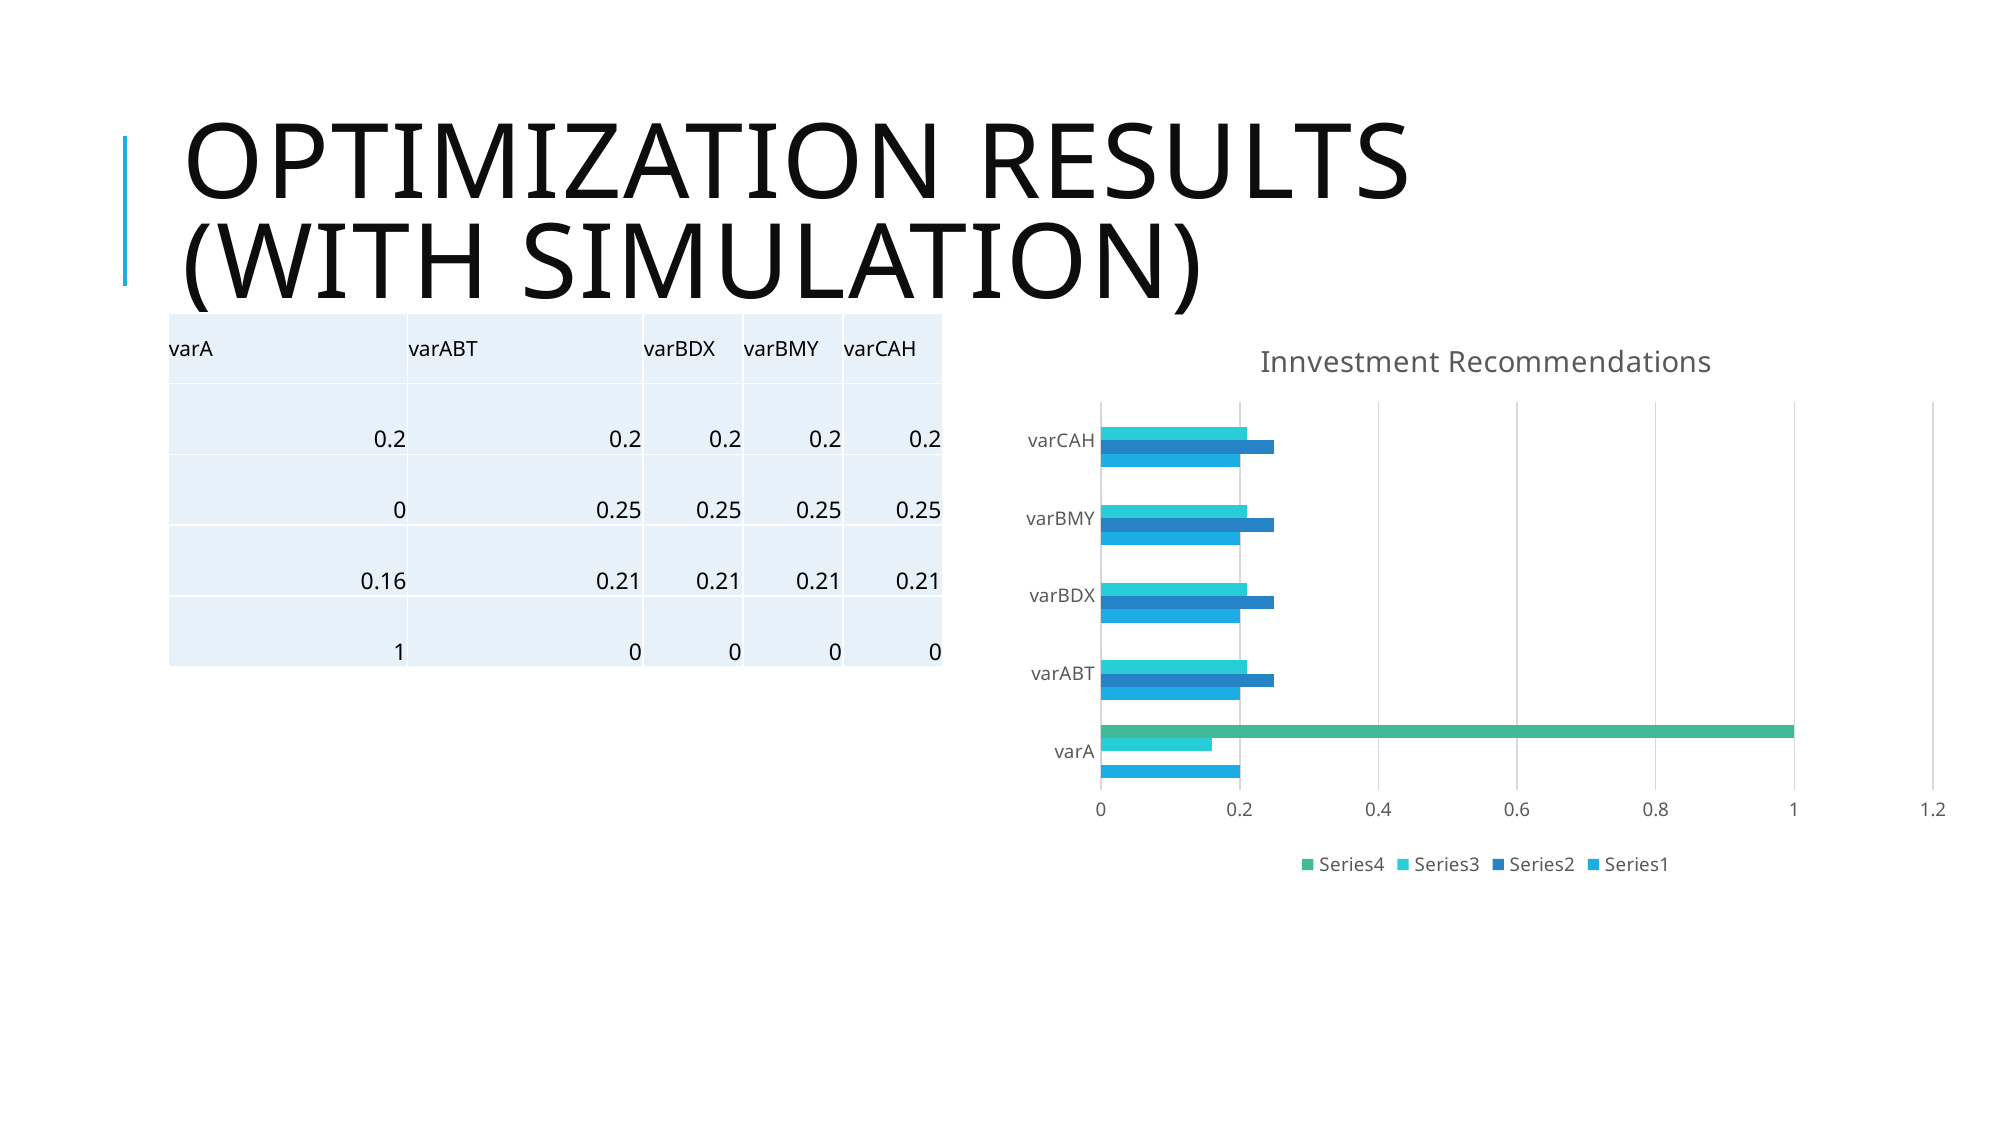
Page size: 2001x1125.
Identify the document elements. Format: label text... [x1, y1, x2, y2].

table_cell 0.21 [844, 526, 942, 595]
table_cell 0 [744, 597, 842, 666]
table_header varCAH [844, 314, 942, 383]
table_header varABT [408, 314, 642, 383]
table_cell 0.21 [744, 526, 842, 595]
table_cell 0 [644, 597, 742, 666]
table_cell 0.25 [644, 455, 742, 524]
table_cell 0.25 [844, 455, 942, 524]
chart [1007, 312, 1966, 884]
table_cell 0.2 [644, 384, 742, 454]
table_cell 0.25 [408, 455, 642, 524]
table_header varBMY [744, 314, 842, 383]
table_cell 0.2 [169, 384, 407, 454]
table_cell 0.21 [644, 526, 742, 595]
table_cell 0 [408, 597, 642, 666]
table_cell 0.2 [408, 384, 642, 454]
table_cell 0.2 [744, 384, 842, 454]
table_header varA [169, 314, 407, 383]
table_cell 1 [169, 597, 407, 666]
table_cell 0.25 [744, 455, 842, 524]
table_cell 0 [169, 455, 407, 524]
table_cell 0.2 [844, 384, 942, 454]
table_cell 0.21 [408, 526, 642, 595]
title Optimization Results (With Simulation) [168, 96, 1763, 342]
table_cell 0 [844, 597, 942, 666]
table_header varBDX [644, 314, 742, 383]
table_cell 0.16 [169, 526, 407, 595]
